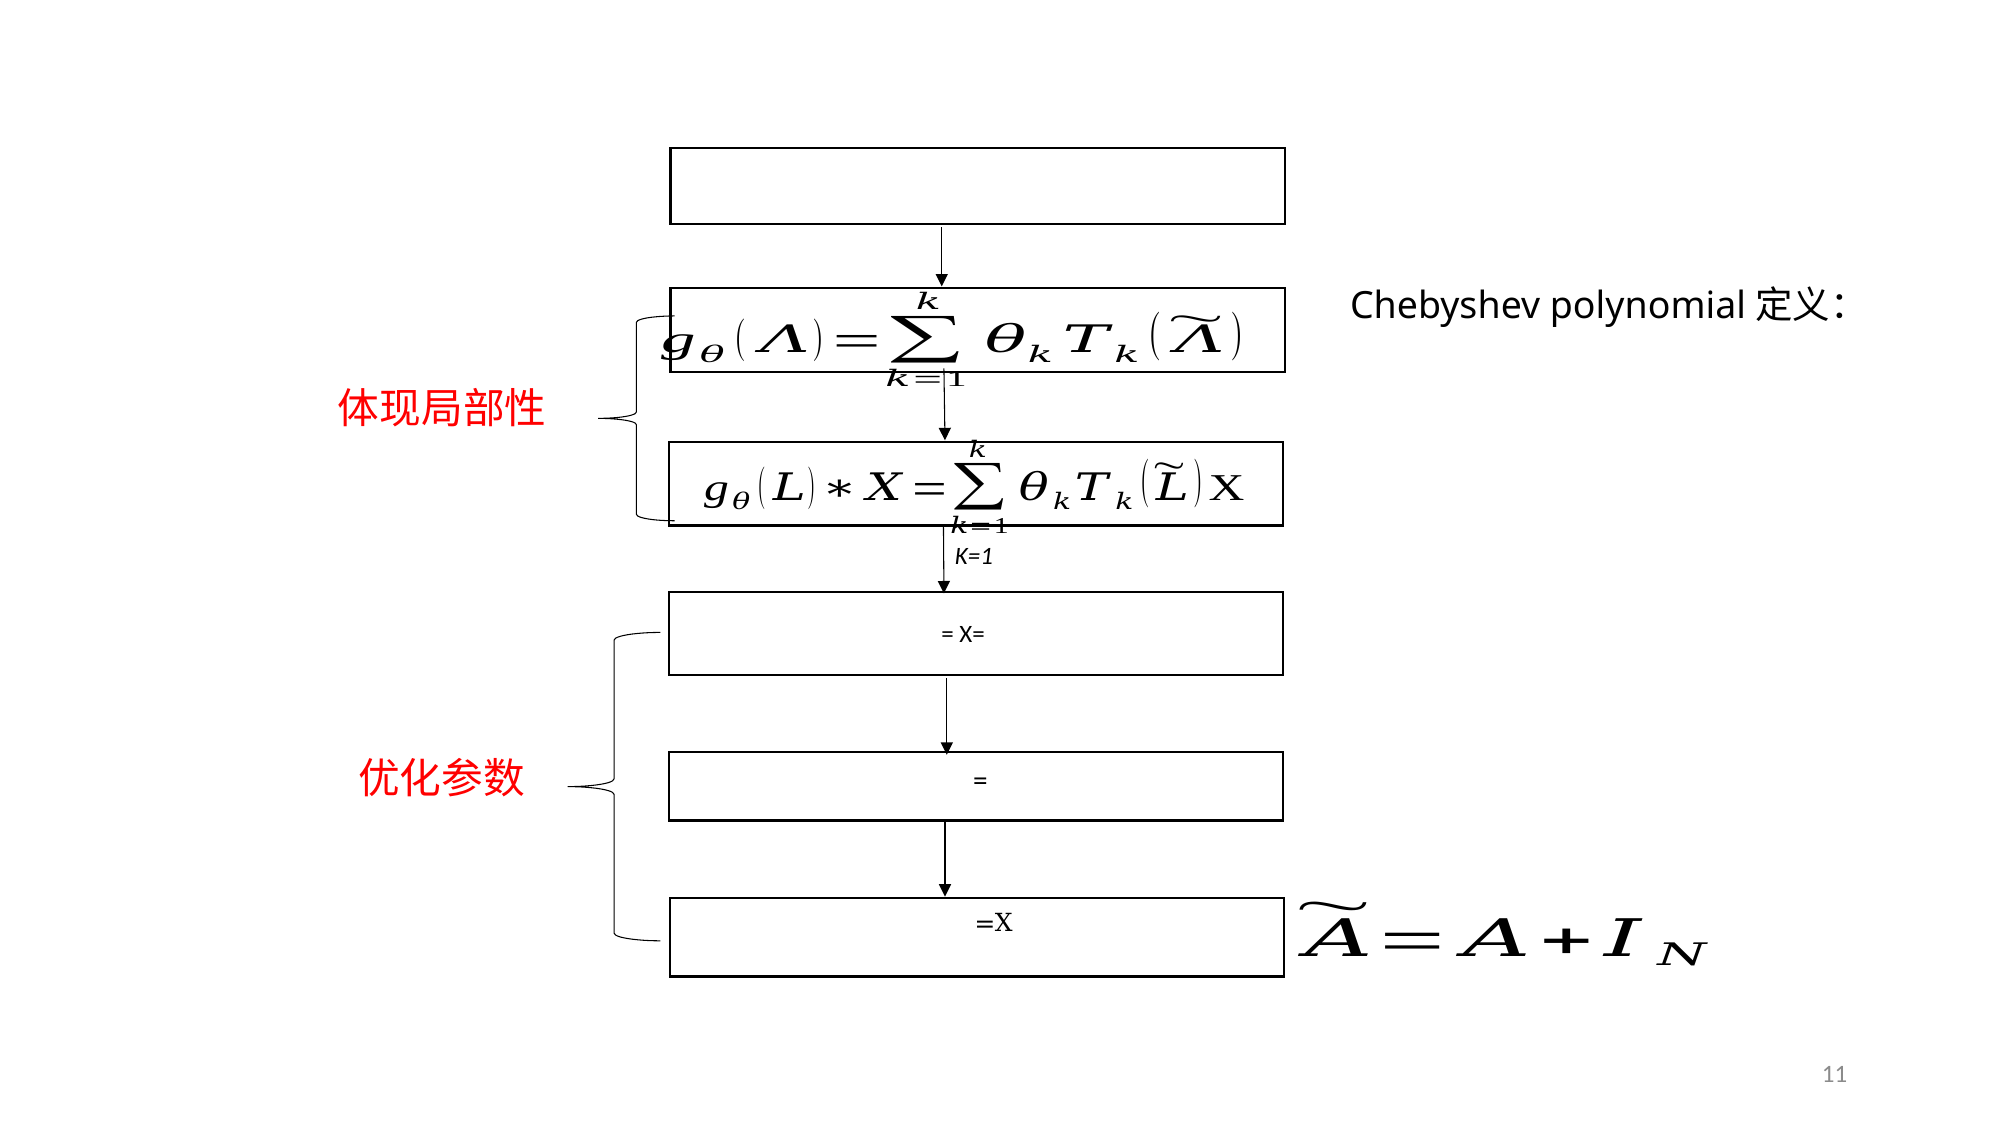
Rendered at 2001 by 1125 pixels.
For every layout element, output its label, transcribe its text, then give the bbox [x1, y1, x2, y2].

slide_number 11 [1412, 1042, 1863, 1103]
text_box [323, 148, 1938, 977]
